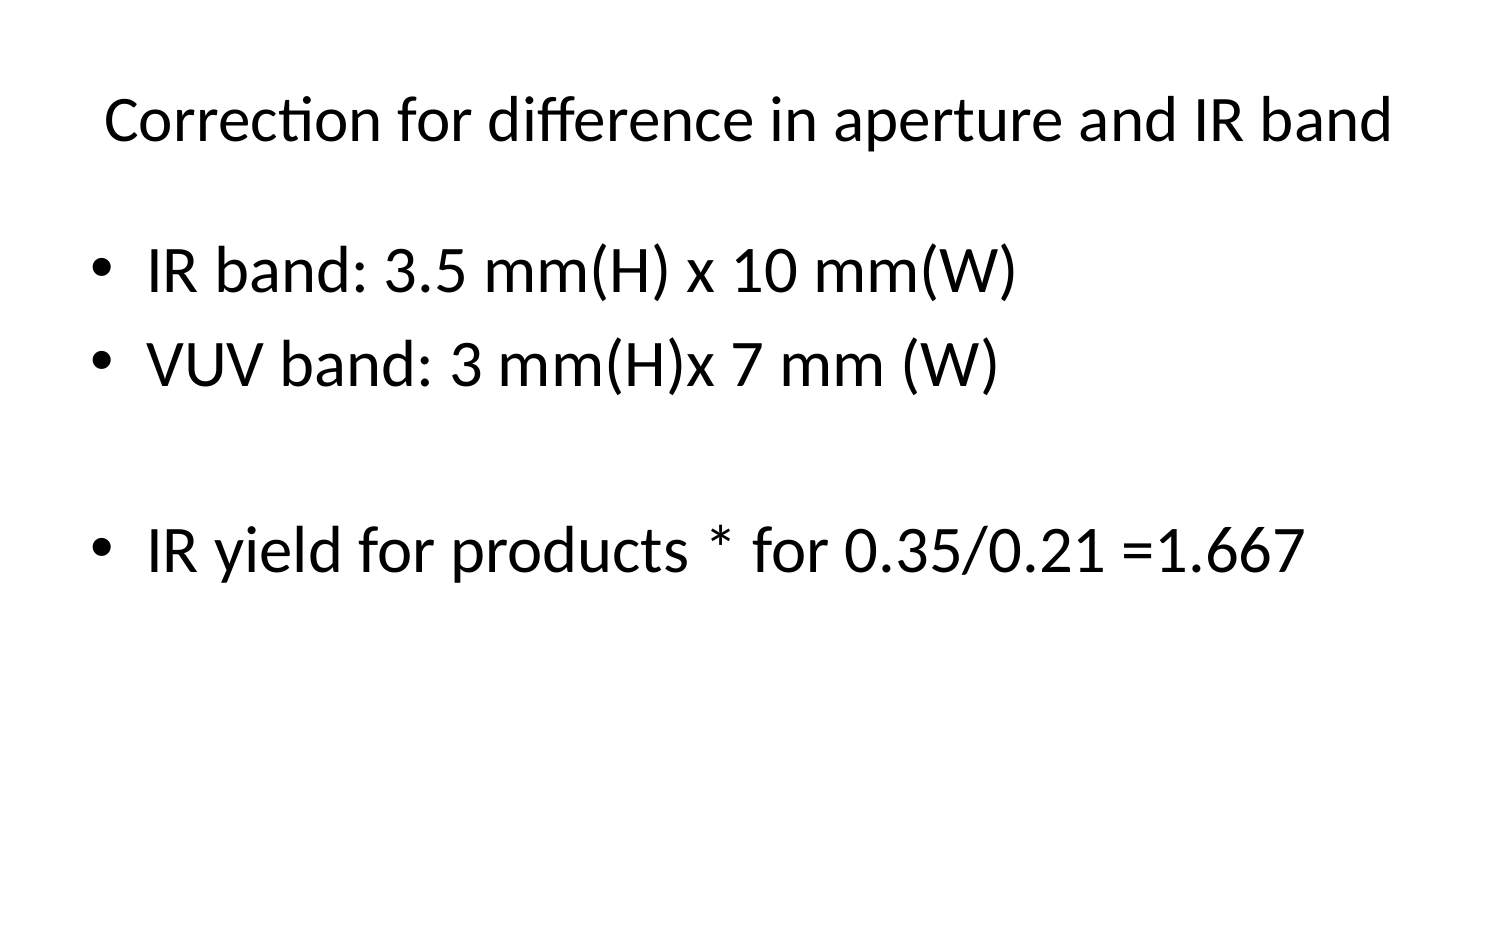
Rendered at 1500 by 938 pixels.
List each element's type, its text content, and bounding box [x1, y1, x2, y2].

title Correction for difference in aperture and IR band [75, 37, 1425, 194]
list IR band: 3.5 mm(H) x 10 mm(W) VUV band: 3 mm(H)x 7 mm (W) IR yield for products * for 0.35/0.21 =1.667 [75, 218, 1425, 838]
